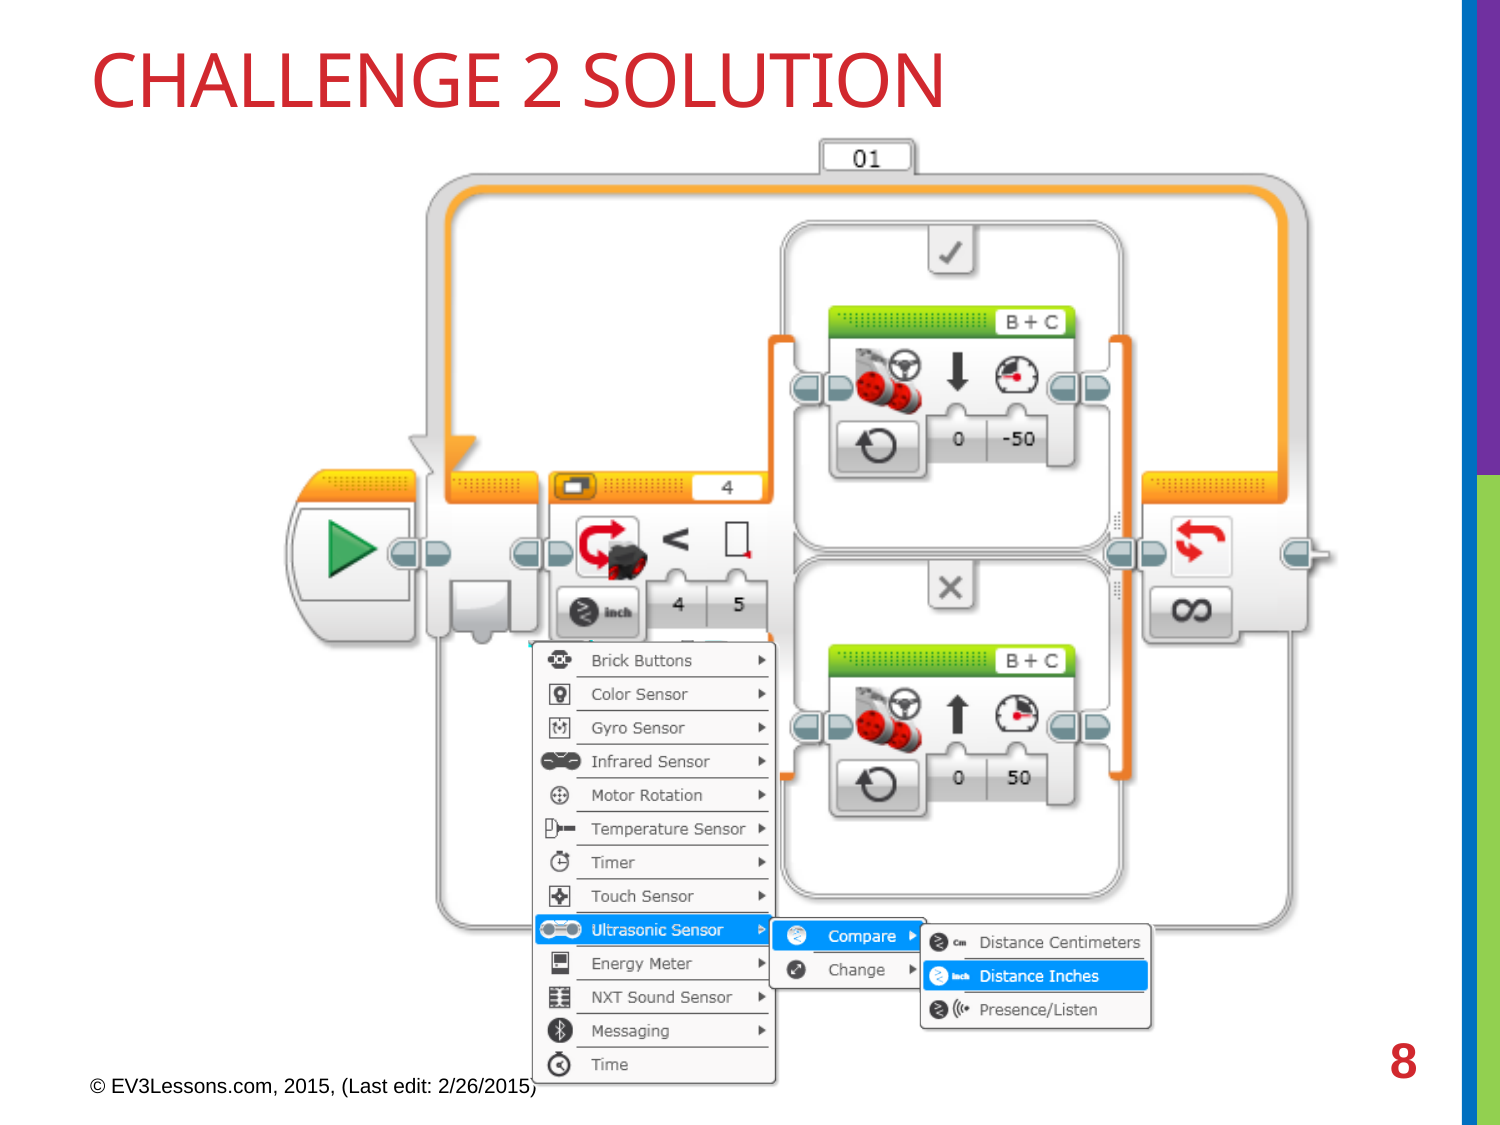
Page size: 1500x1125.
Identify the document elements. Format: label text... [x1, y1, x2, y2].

picture [527, 640, 1158, 1089]
slide_number 8 [1374, 1028, 1481, 1089]
title Challenge 2 solution [75, 25, 1428, 140]
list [109, 123, 1464, 962]
footer © EV3Lessons.com, 2015, (Last edit: 2/26/2015) [75, 1065, 638, 1112]
